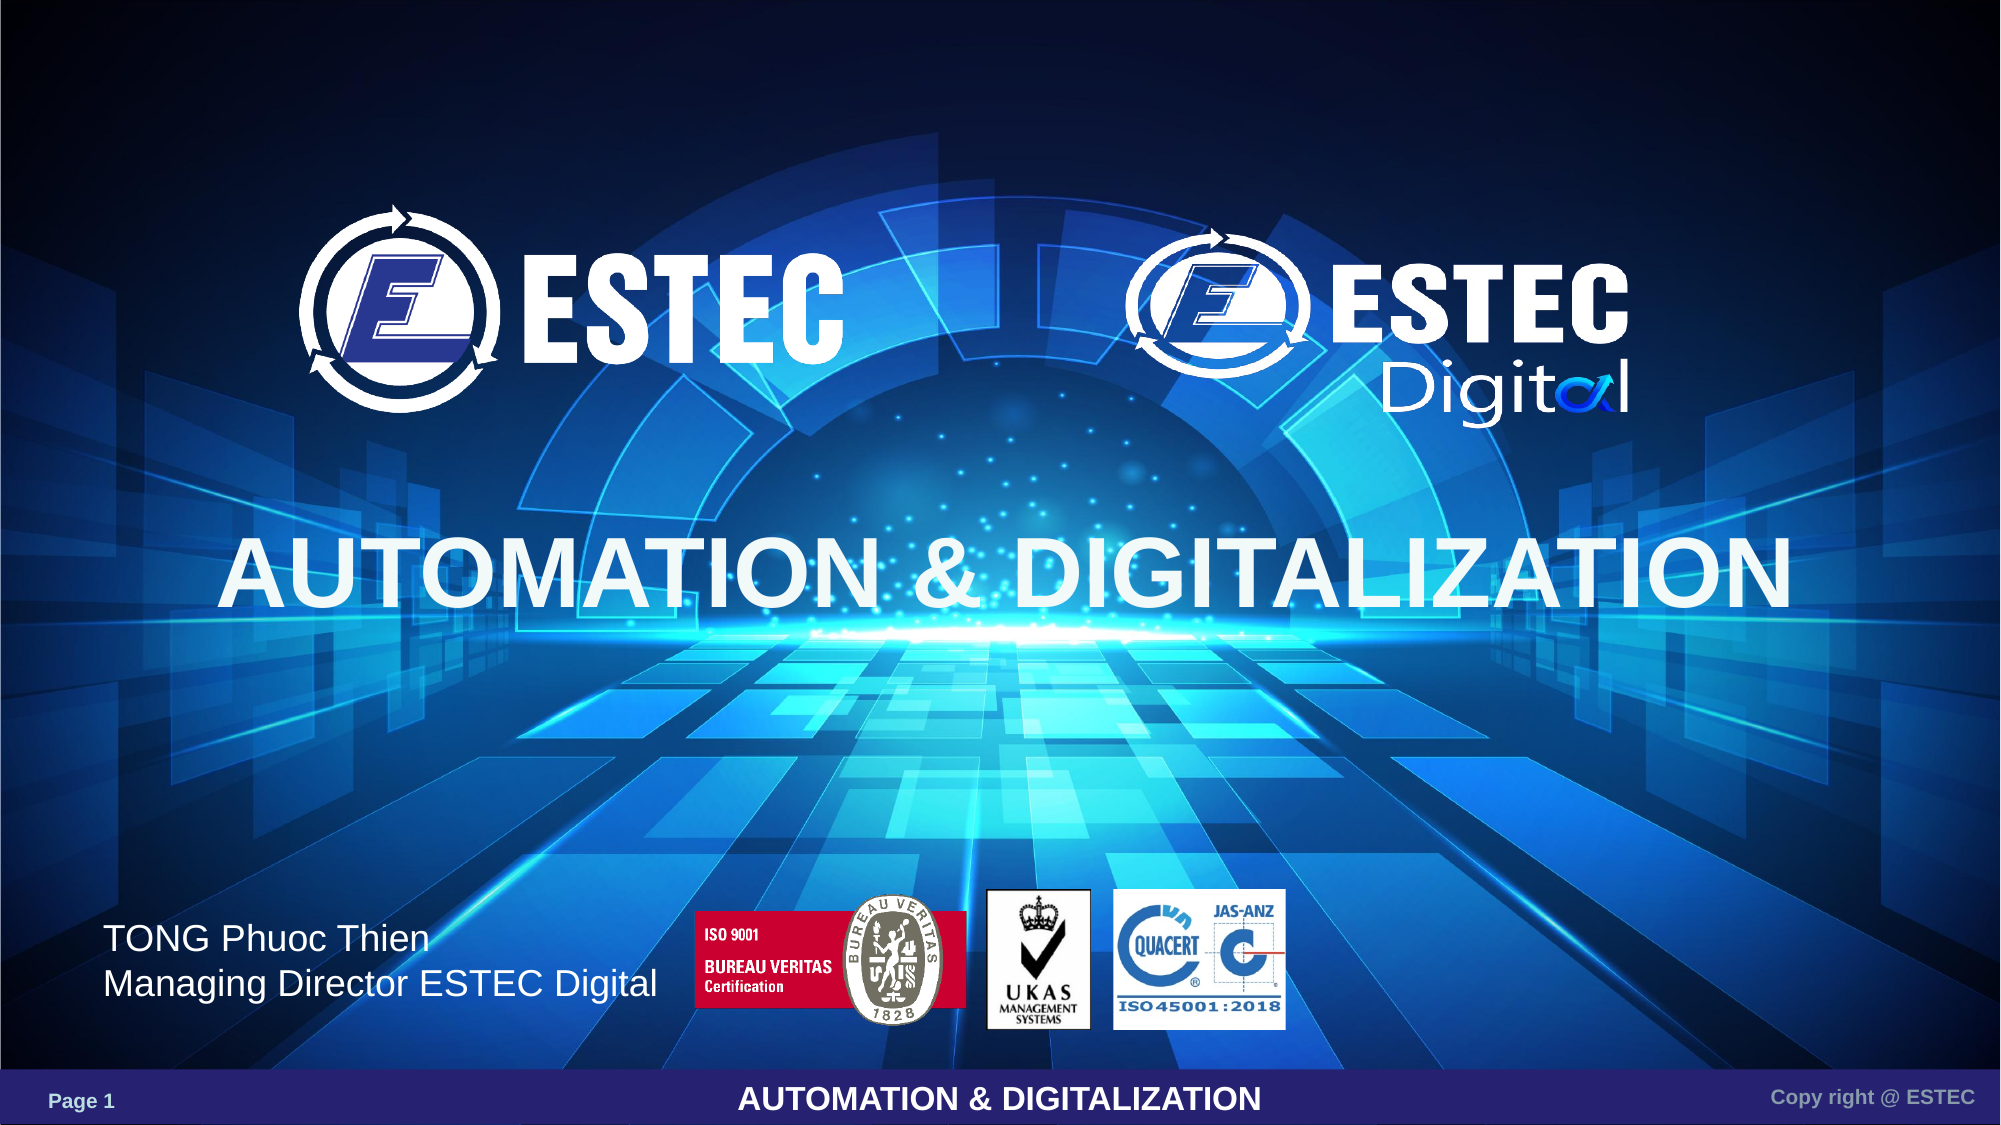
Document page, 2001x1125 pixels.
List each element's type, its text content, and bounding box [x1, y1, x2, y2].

picture [0, 0, 2001, 1125]
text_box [674, 889, 1091, 1030]
text_box AUTOMATION & DIGITALIZATION [157, 485, 1883, 650]
text_box TONG Phuoc Thien Managing Director ESTEC Digital [88, 906, 669, 1012]
